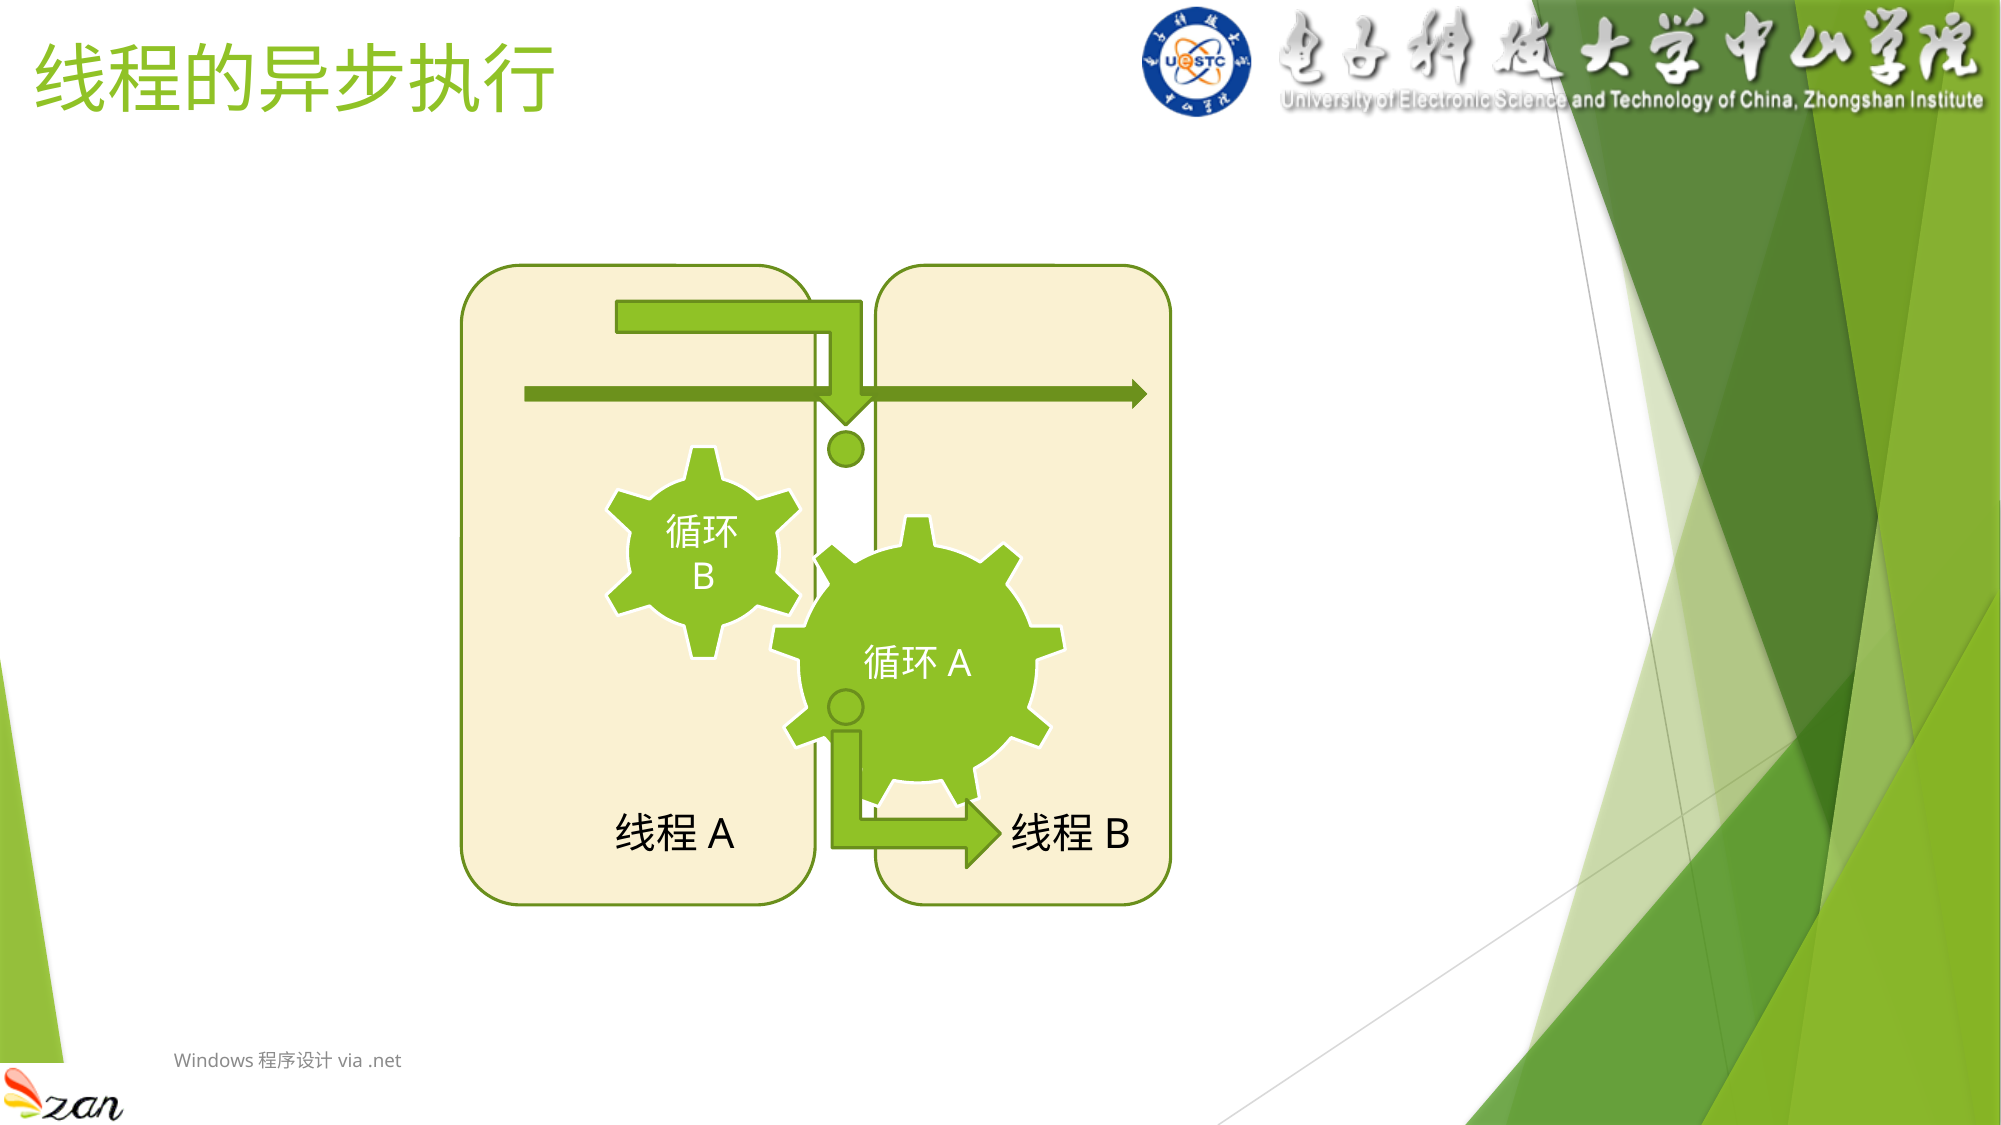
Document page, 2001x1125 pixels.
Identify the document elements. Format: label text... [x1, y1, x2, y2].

footer Windows程序设计via .net [159, 1030, 436, 1091]
text_box [468, 877, 809, 907]
text_box [614, 299, 863, 323]
picture [1141, 0, 1991, 123]
text_box [459, 263, 812, 323]
title 线程的异步执行 [17, 23, 651, 140]
text_box [873, 263, 1173, 907]
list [443, 324, 1148, 868]
picture [0, 1063, 128, 1125]
